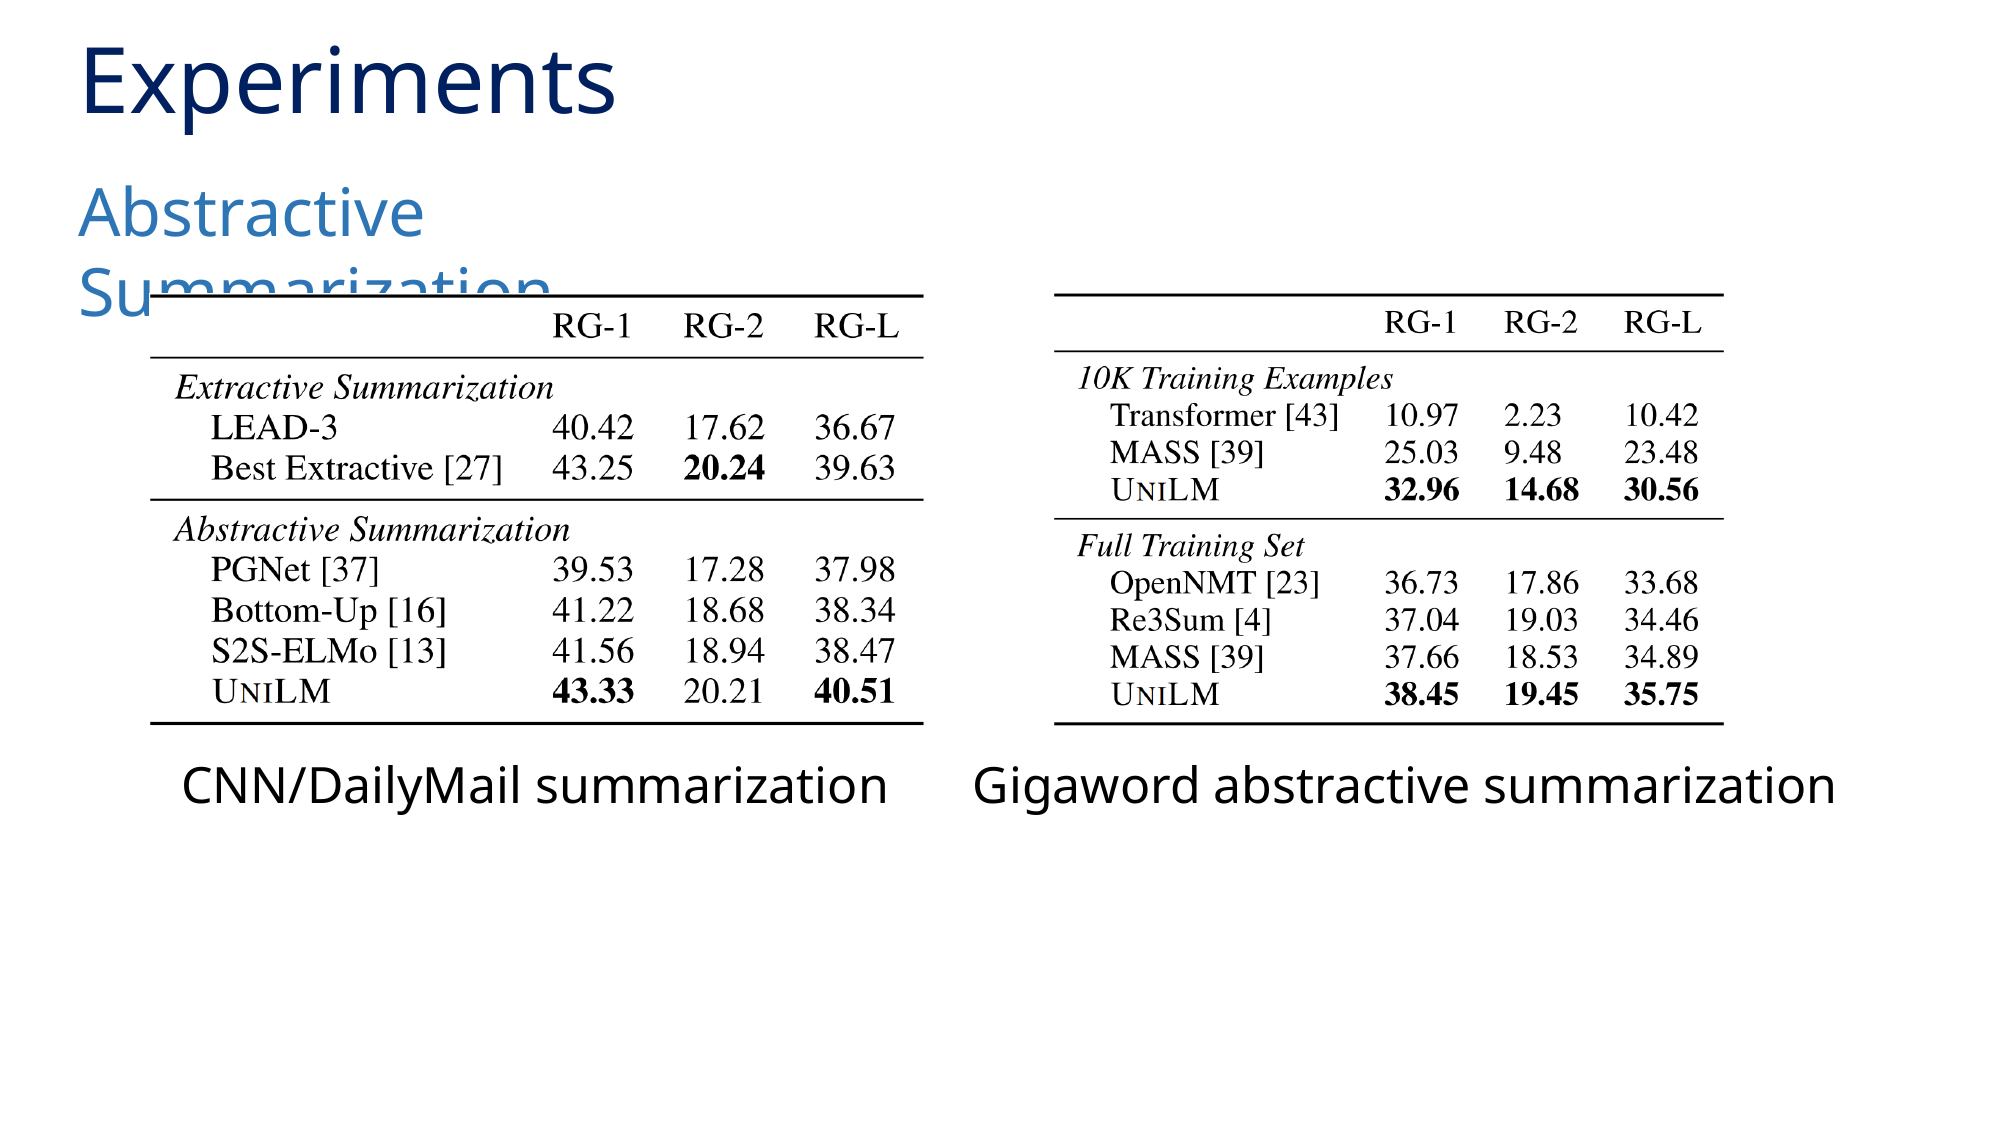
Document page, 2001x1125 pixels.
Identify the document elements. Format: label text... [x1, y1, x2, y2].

text_box Experiments [63, 15, 955, 140]
text_box CNN/DailyMail summarization [166, 745, 904, 821]
picture [1052, 292, 1724, 727]
picture [149, 293, 926, 728]
text_box Abstractive Summarization [63, 162, 878, 338]
text_box Gigaword abstractive summarization [957, 745, 1853, 821]
